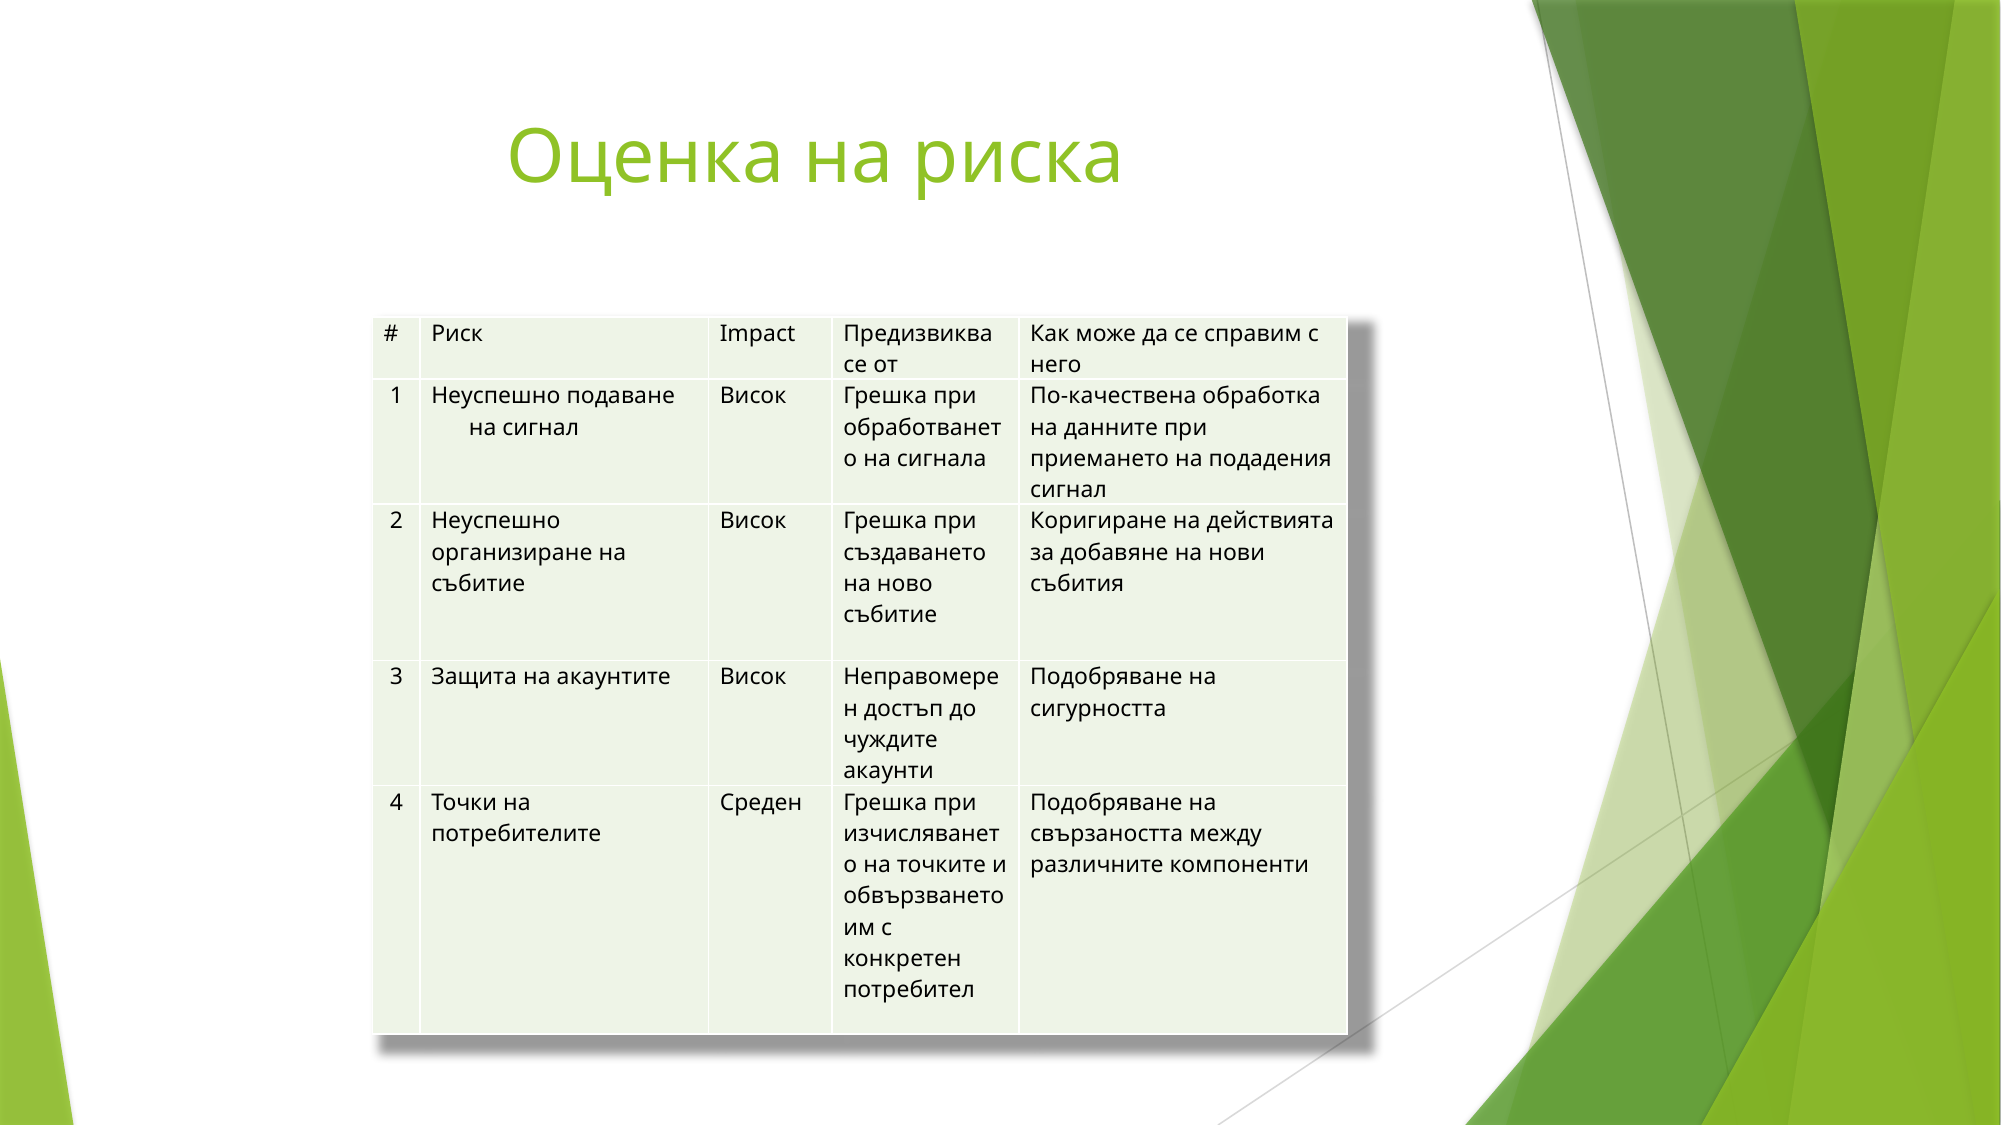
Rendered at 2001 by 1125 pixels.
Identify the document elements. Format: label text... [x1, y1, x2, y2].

table_cell Висок [709, 380, 831, 503]
table_cell 3 [373, 661, 419, 785]
table_cell Висок [709, 505, 831, 660]
table_cell Подобряване на сигурността [1020, 661, 1346, 785]
table_cell Неуспешно подаване на сигнал [421, 380, 708, 503]
table_header Как може да се справим с него [1020, 318, 1346, 378]
table_cell 2 [373, 505, 419, 660]
title Оценка на риска [111, 99, 1522, 317]
table_cell Коригиране на действията за добавяне на нови събития [1020, 505, 1346, 660]
table_cell Точки на потребителите [421, 786, 708, 1033]
table_header Риск [421, 318, 708, 378]
table_cell Неправомерен достъп до чуждите акаунти [833, 661, 1018, 785]
table_cell Грешка при обработването на сигнала [833, 380, 1018, 503]
table_cell Подобряване на свързаността между различните компоненти [1020, 786, 1346, 1033]
table_cell По-качествена обработка на данните при приемането на подадения сигнал [1020, 380, 1346, 503]
table_cell Защита на акаунтите [421, 661, 708, 785]
table_header Предизвиква се от [833, 318, 1018, 378]
table_cell Грешка при създаването на ново събитие [833, 505, 1018, 660]
table_cell 4 [373, 786, 419, 1033]
table_cell Висок [709, 661, 831, 785]
table_cell Неуспешно организиране на събитие [421, 505, 708, 660]
table_cell Среден [709, 786, 831, 1033]
table_cell 1 [373, 380, 419, 503]
table_cell Грешка при изчисляването на точките и обвързването им с конкретен потребител [833, 786, 1018, 1033]
table_header Impact [709, 318, 831, 378]
table_header # [373, 318, 419, 378]
